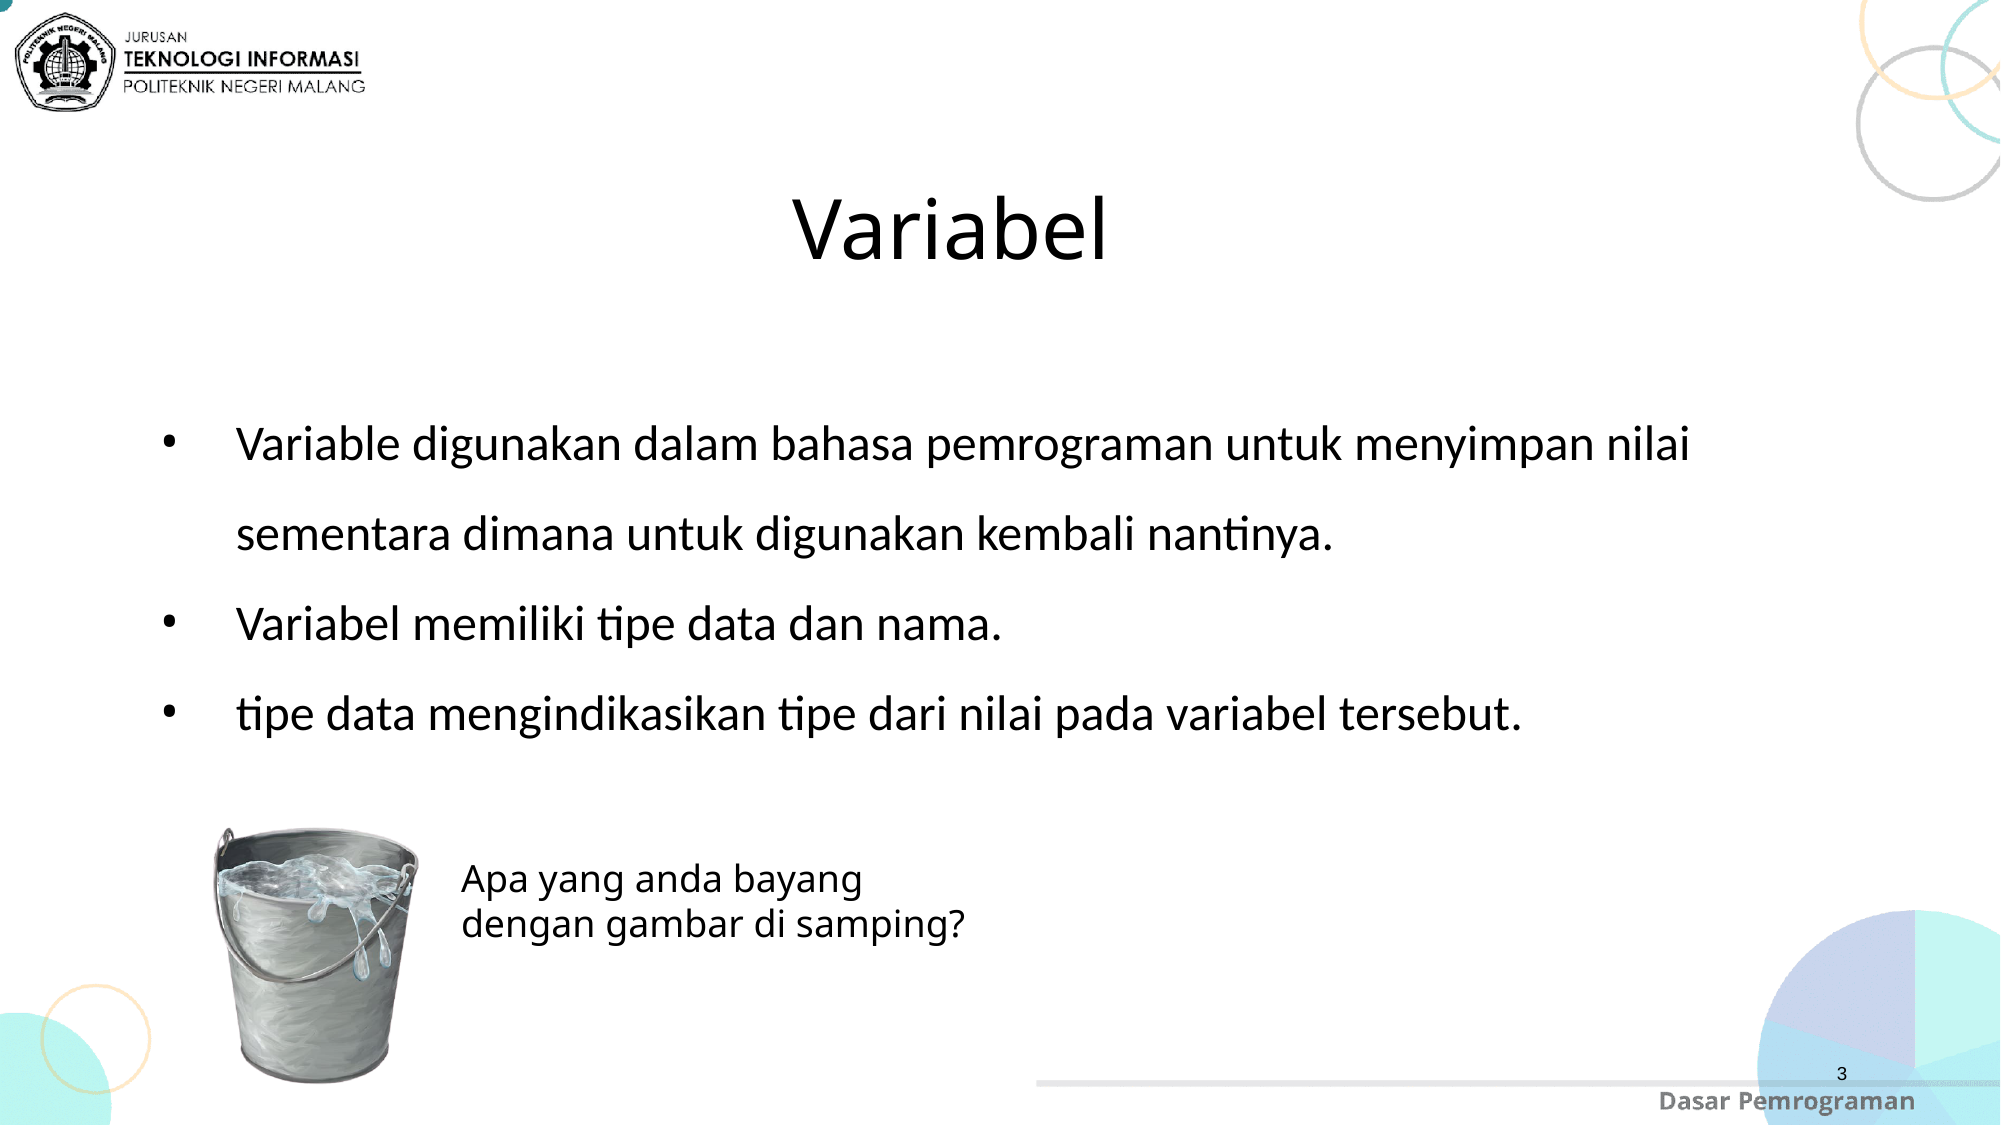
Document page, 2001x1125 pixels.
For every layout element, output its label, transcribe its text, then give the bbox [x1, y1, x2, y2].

text_box Apa yang anda bayang dengan gambar di samping? [490, 847, 985, 953]
text_box Variabel [167, 168, 1736, 284]
text_box Variable digunakan dalam bahasa pemrograman untuk menyimpan nilai sementara dimana untuk digunakan kembali nantinya. Variabel memiliki tipe data dan nama. tipe data mengindikasikan tipe dari nilai pada variabel tersebut. [145, 373, 1910, 839]
picture [0, 0, 2001, 1125]
slide_number 3 [1412, 1042, 1863, 1103]
